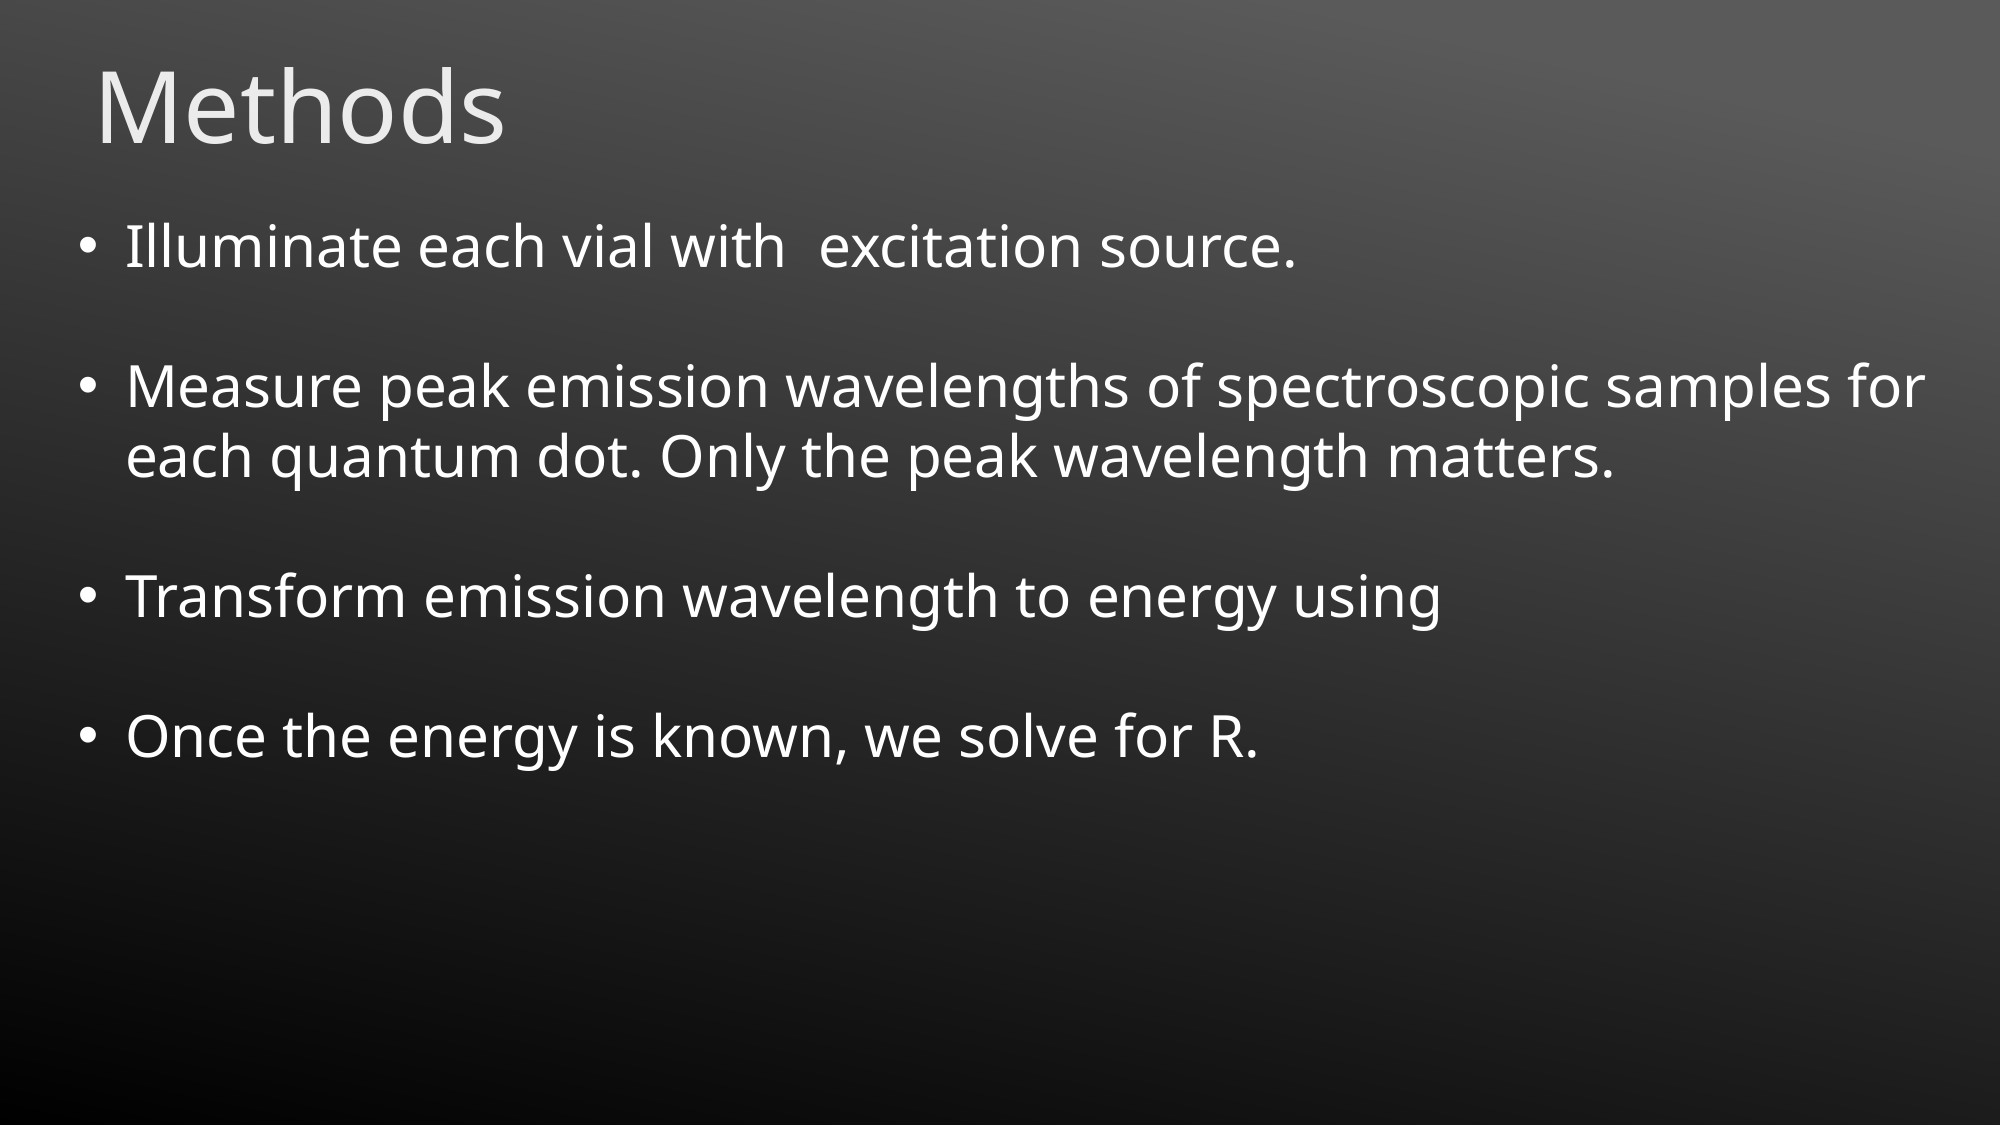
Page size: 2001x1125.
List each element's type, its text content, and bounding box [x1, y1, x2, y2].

title Methods [78, 21, 1362, 171]
